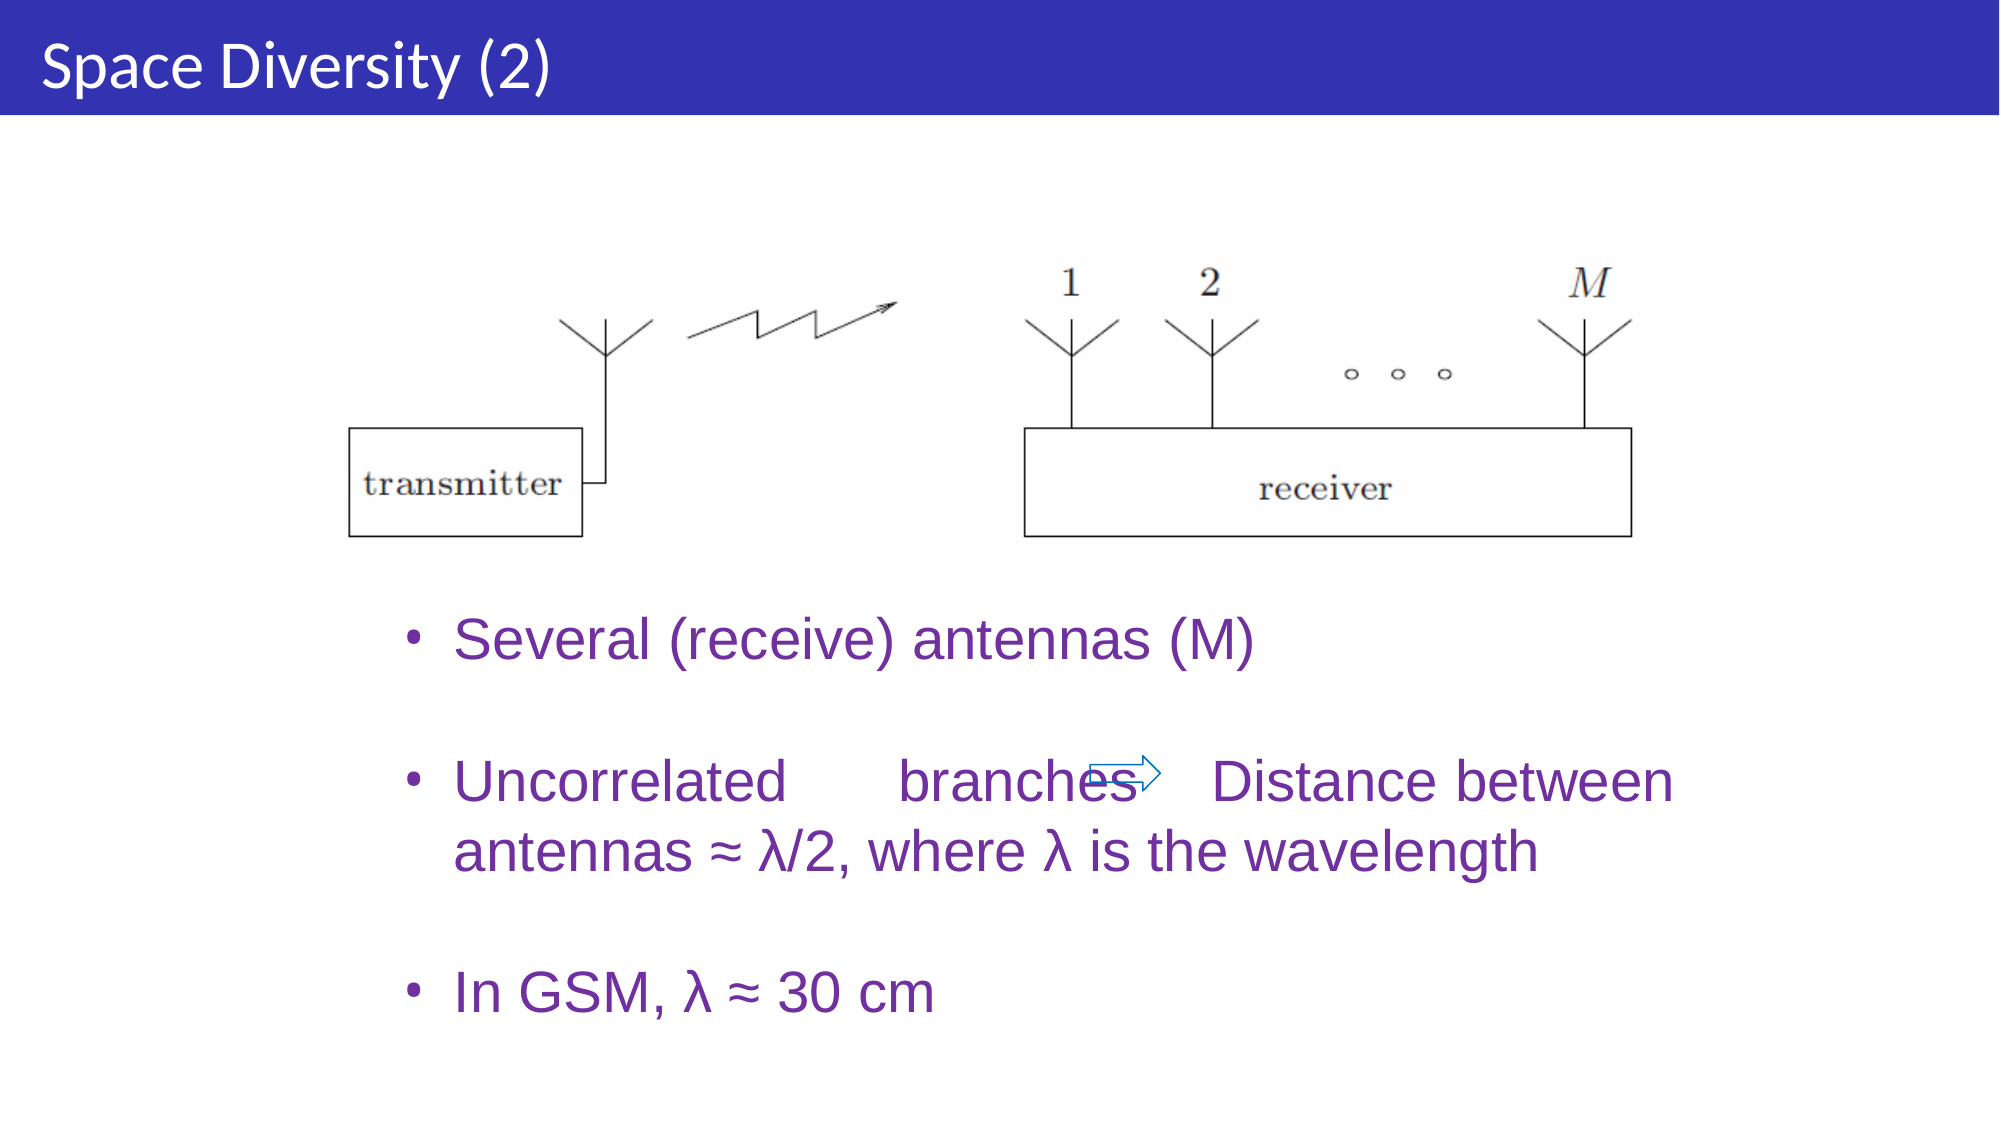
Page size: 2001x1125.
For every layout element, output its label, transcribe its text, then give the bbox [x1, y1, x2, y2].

title Space Diversity (2) [41, 20, 1594, 104]
text_box Several (receive) antennas (M) Uncorrelated branches Distance between antennas ≈ λ/2, where λ is the wavelength In GSM, λ ≈ 30 cm [400, 599, 1803, 1024]
text_box [1090, 755, 1161, 791]
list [330, 252, 1670, 561]
